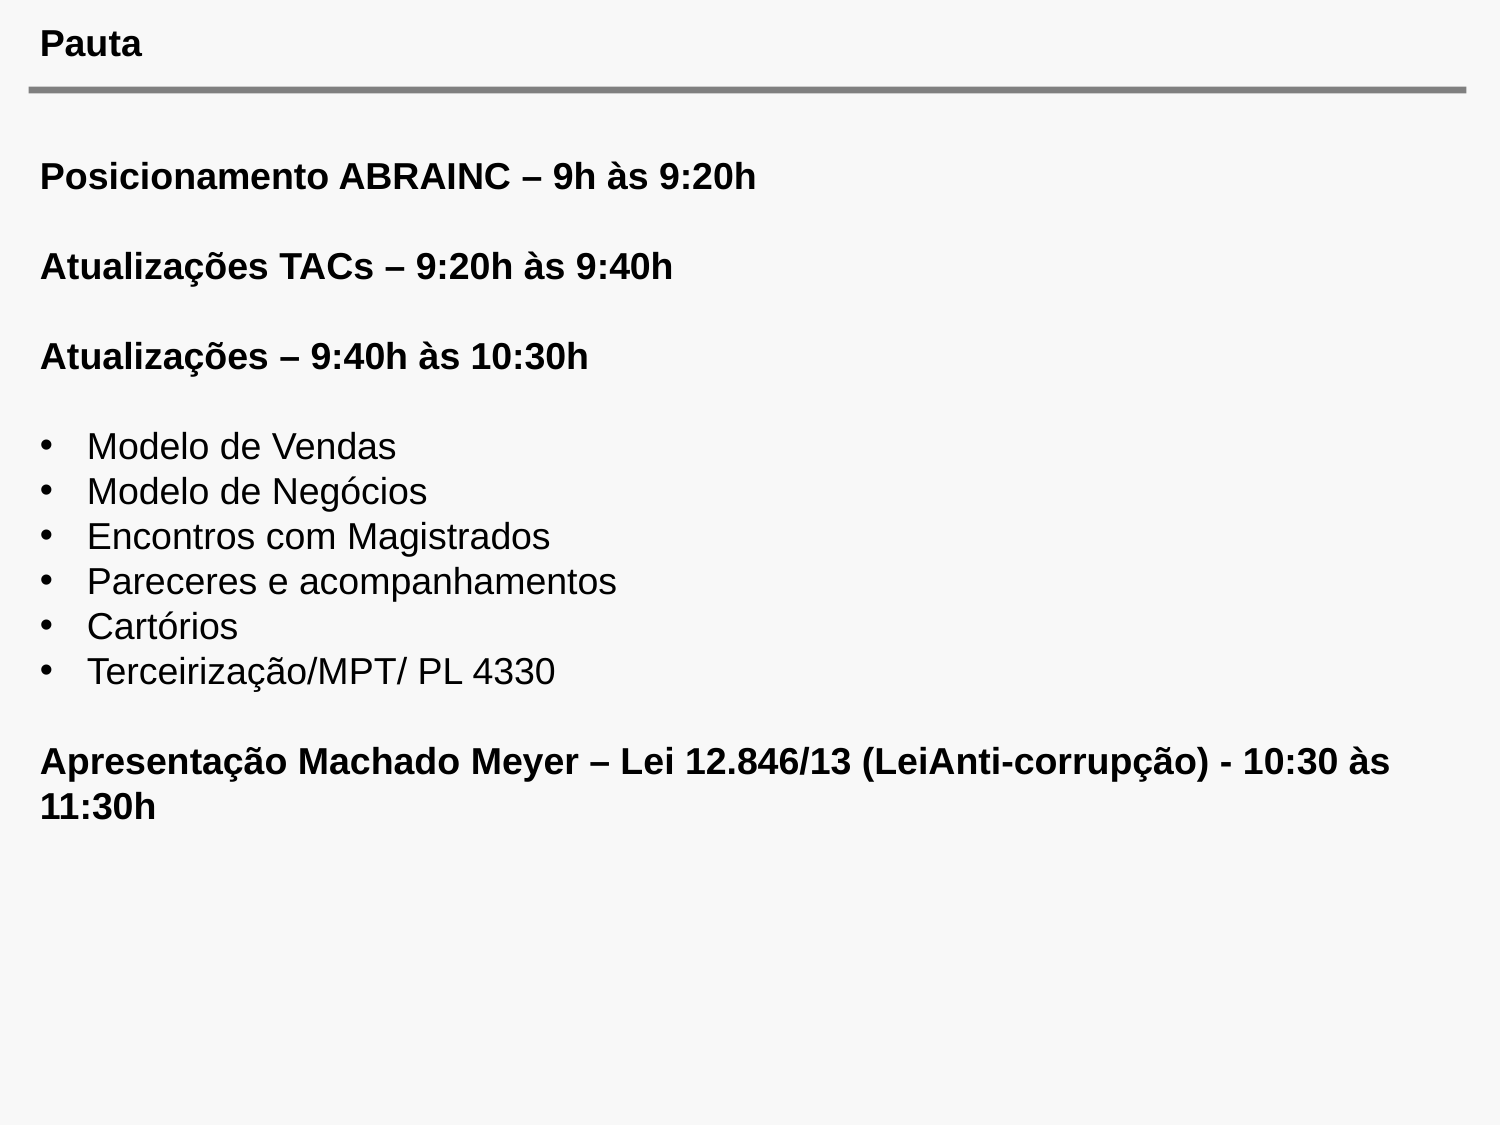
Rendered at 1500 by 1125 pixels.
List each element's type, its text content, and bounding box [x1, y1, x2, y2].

text_box Posicionamento ABRAINC – 9h às 9:20h Atualizações TACs – 9:20h às 9:40h Atualizações – 9:40h às 10:30h Modelo de Vendas Modelo de Negócios Encontros com Magistrados Pareceres e acompanhamentos Cartórios Terceirização/MPT/ PL 4330 Apresentação Machado Meyer – Lei 12.846/13 (LeiAnti-corrupção) - 10:30 às 11:30h [29, 101, 1445, 833]
title Pauta [39, 24, 1254, 66]
